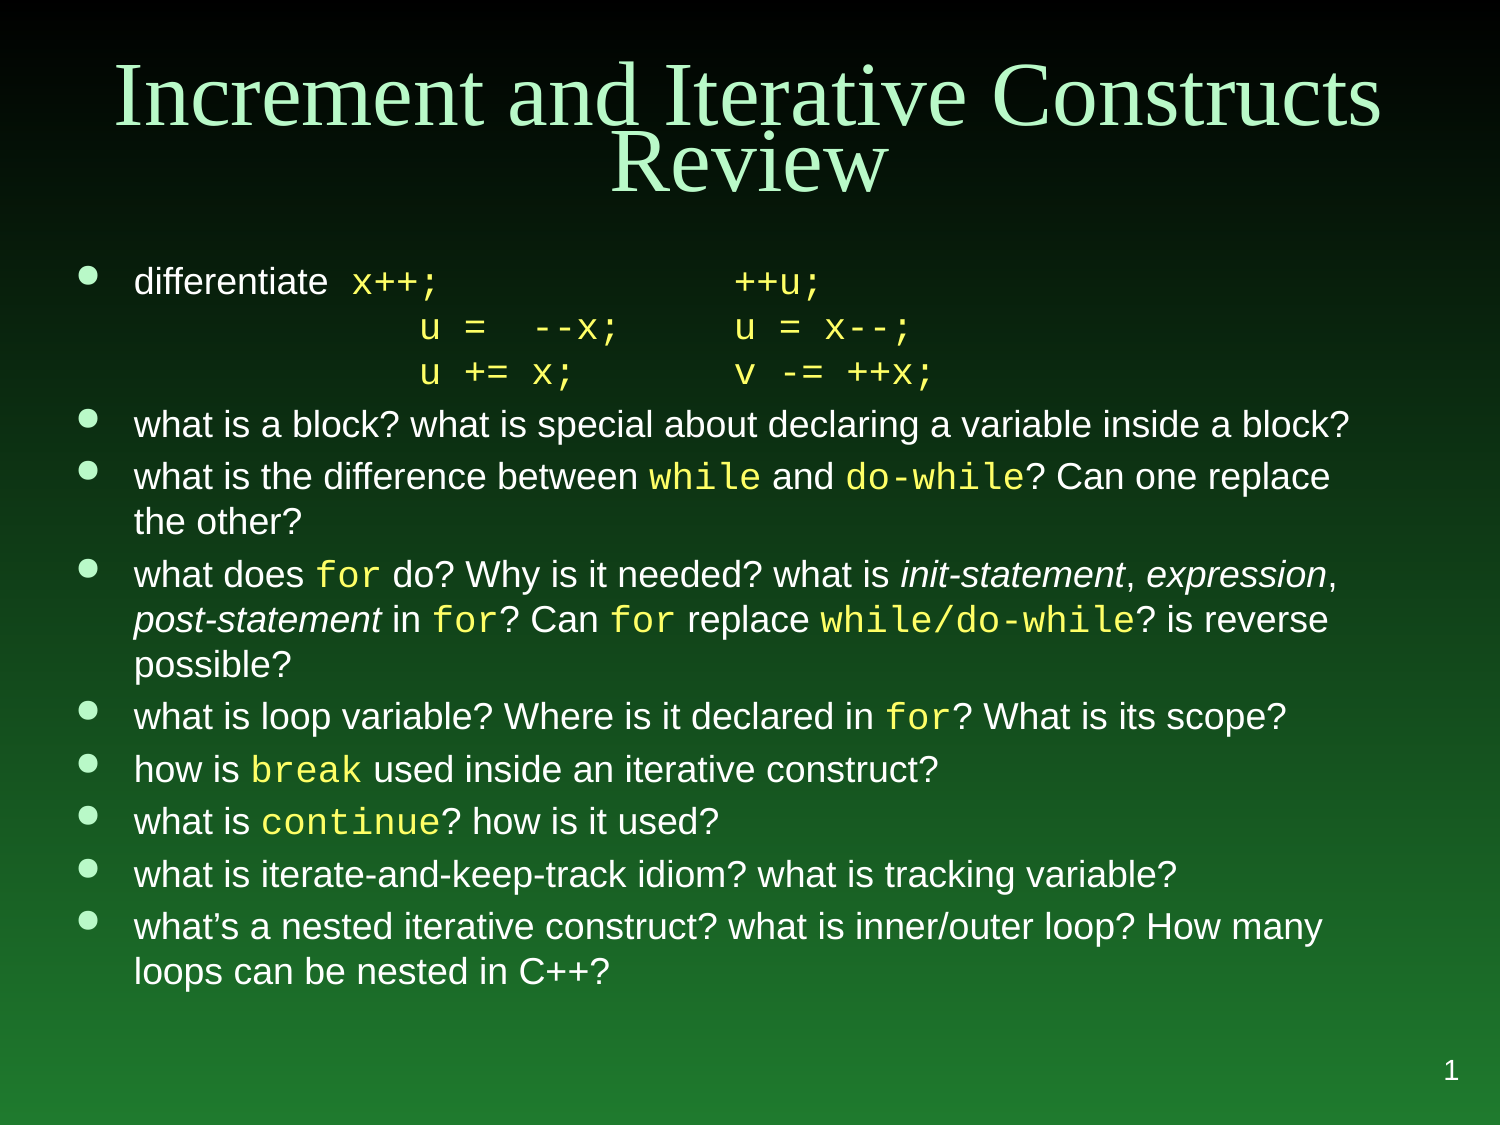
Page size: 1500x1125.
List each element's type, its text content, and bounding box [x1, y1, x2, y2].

slide_number 1 [1274, 1024, 1475, 1113]
list differentiate x++; ++u; u = --x; u = x--; u += x; v -= ++x; what is a block? what is special about declaring a variable inside a block? what is the difference between while and do-while? Can one replace the other? what does for do? Why is it needed? what is init-statement, expression, post-statement in for? Can for replace while/do-while? is reverse possible? what is loop variable? Where is it declared in for? What is its scope? how is break used inside an iterative construct? what is continue? how is it used? what is iterate-and-keep-track idiom? what is tracking variable? what’s a nested iterative construct? what is inner/outer loop? How many loops can be nested in C++? [62, 249, 1388, 1000]
title Increment and Iterative Constructs Review [0, 87, 1500, 213]
